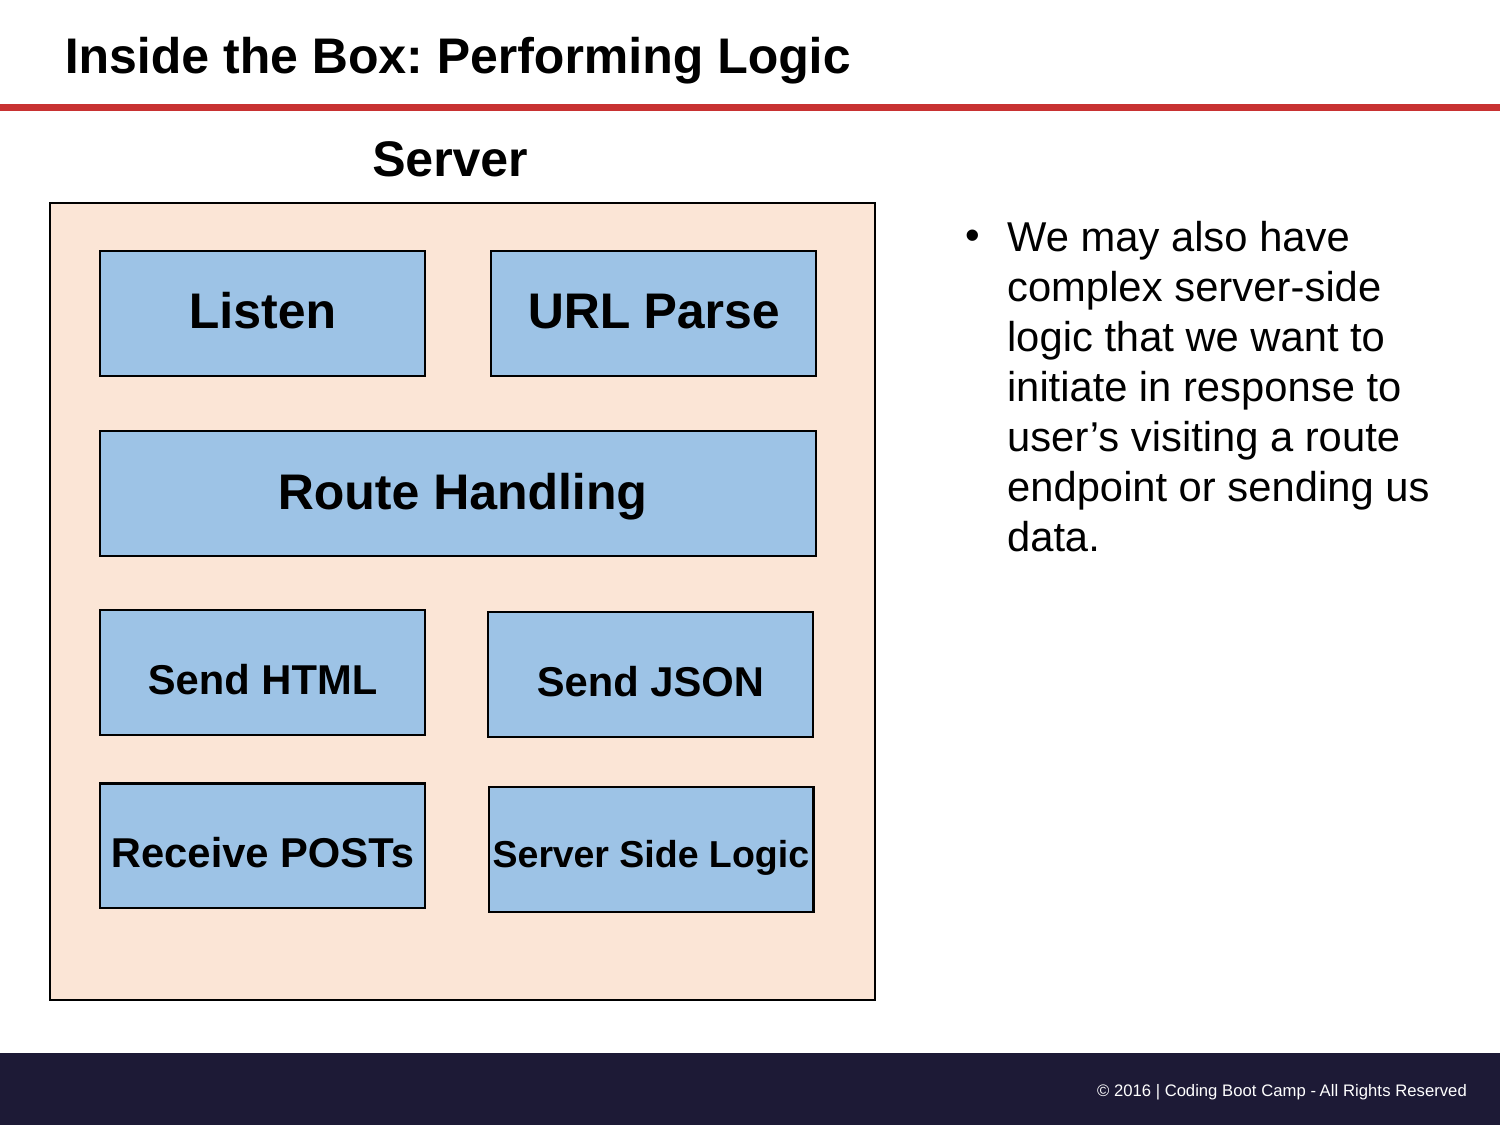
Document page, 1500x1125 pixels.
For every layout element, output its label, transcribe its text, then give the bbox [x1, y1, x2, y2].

text_box Listen [0, 271, 373, 356]
text_box [488, 906, 815, 913]
text_box [99, 903, 426, 909]
text_box [488, 786, 815, 822]
text_box [487, 731, 814, 738]
text_box Send JSON [370, 647, 931, 731]
text_box [99, 729, 426, 736]
text_box [99, 250, 426, 271]
text_box [99, 782, 426, 818]
text_box Inside the Box: Performing Logic [50, 16, 913, 91]
text_box [99, 609, 426, 645]
text_box Server [169, 118, 731, 203]
text_box [49, 356, 876, 647]
text_box [99, 356, 426, 377]
text_box [487, 611, 814, 647]
text_box We may also have complex server-side logic that we want to initiate in response to user’s visiting a route endpoint or sending us data. [949, 202, 1463, 557]
text_box URL Parse [373, 271, 934, 356]
text_box [49, 729, 876, 822]
text_box [99, 430, 817, 557]
text_box [49, 903, 876, 1001]
text_box [490, 356, 817, 377]
text_box Route Handling [182, 452, 743, 536]
text_box [49, 202, 876, 271]
text_box Send HTML [0, 645, 487, 729]
text_box [490, 250, 817, 271]
text_box Receive POSTs [0, 818, 488, 903]
text_box Server Side Logic [370, 822, 932, 906]
